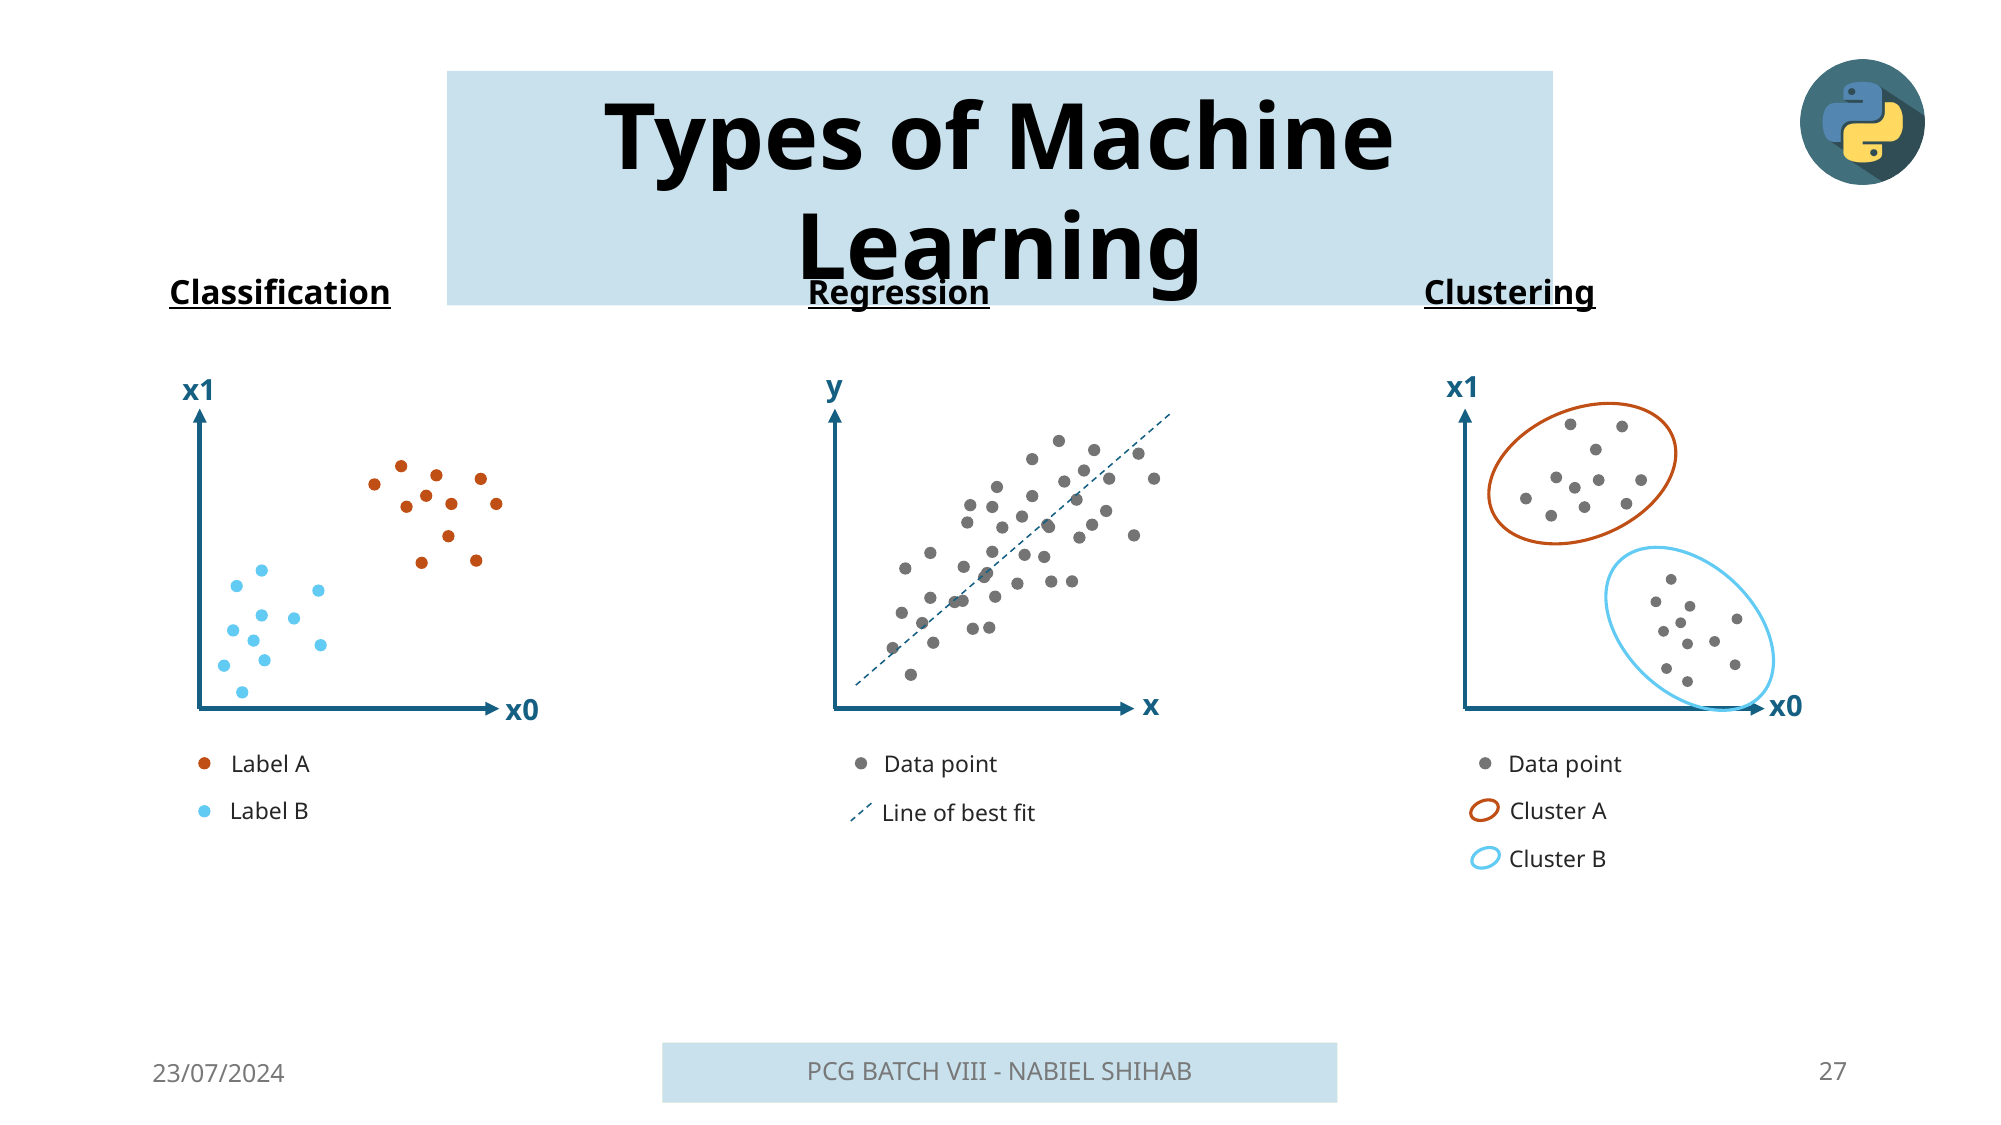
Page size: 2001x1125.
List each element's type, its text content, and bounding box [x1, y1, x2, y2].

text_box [169, 363, 553, 834]
text_box Classification [154, 263, 406, 319]
footer PCG BATCH VIII - NABIEL SHIHAB [662, 1042, 1338, 1103]
slide_number 27 [1412, 1042, 1863, 1103]
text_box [807, 263, 1174, 834]
text_box Types of Machine Learning [447, 70, 1553, 306]
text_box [1424, 263, 1817, 881]
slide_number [137, 1042, 588, 1103]
